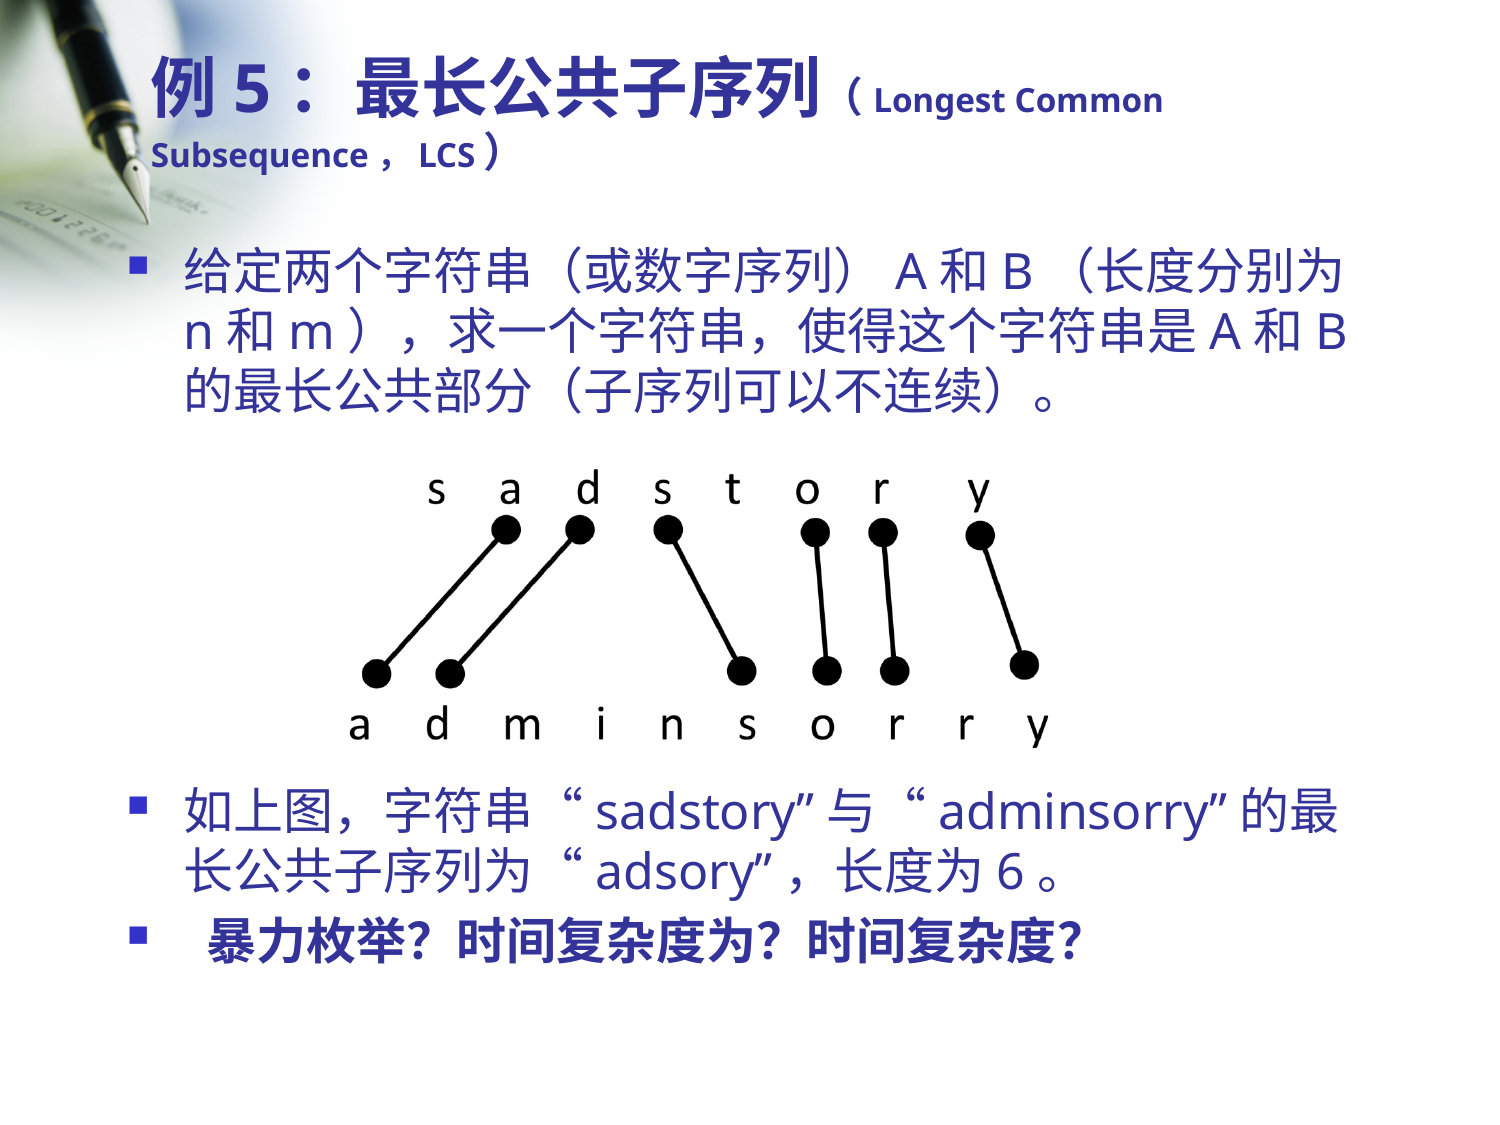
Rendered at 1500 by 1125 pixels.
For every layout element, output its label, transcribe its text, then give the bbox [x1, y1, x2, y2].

list 给定两个字符串（或数字序列）A和B（长度分别为n和m），求一个字符串，使得这个字符串是A和B的最长公共部分（子序列可以不连续）。 如上图，字符串“sadstory”与“adminsorry”的最长公共子序列为“adsory”，长度为6。 暴力枚举？时间复杂度为？时间复杂度？ [111, 231, 1388, 907]
picture [0, 0, 373, 368]
text_box 例5：最长公共子序列（Longest Common Subsequence，LCS） [135, 66, 1478, 184]
picture [324, 455, 1070, 763]
